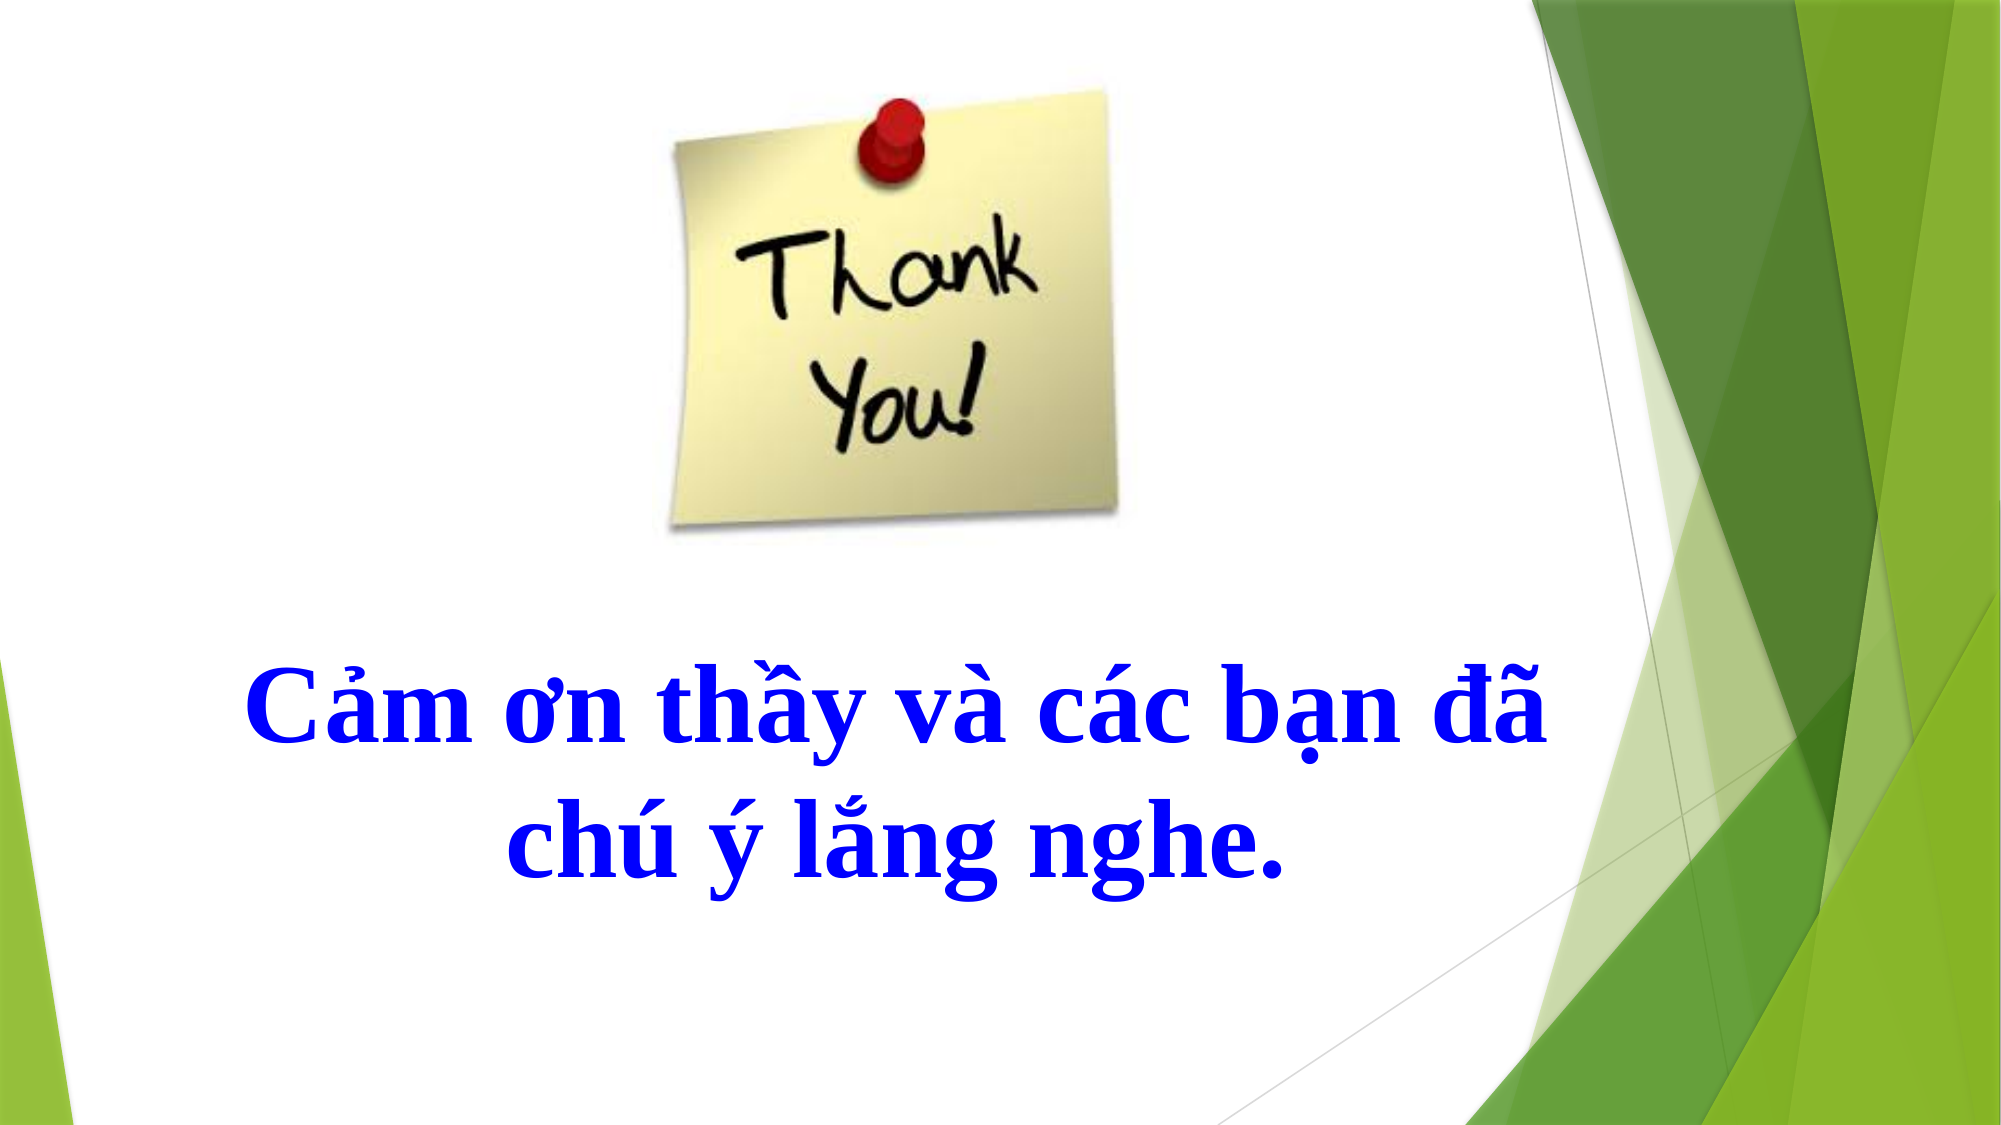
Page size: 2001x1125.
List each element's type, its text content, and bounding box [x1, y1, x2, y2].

list Cảm ơn thầy và các bạn đã chú ý lắng nghe. [216, 622, 1577, 856]
picture [652, 59, 1141, 548]
